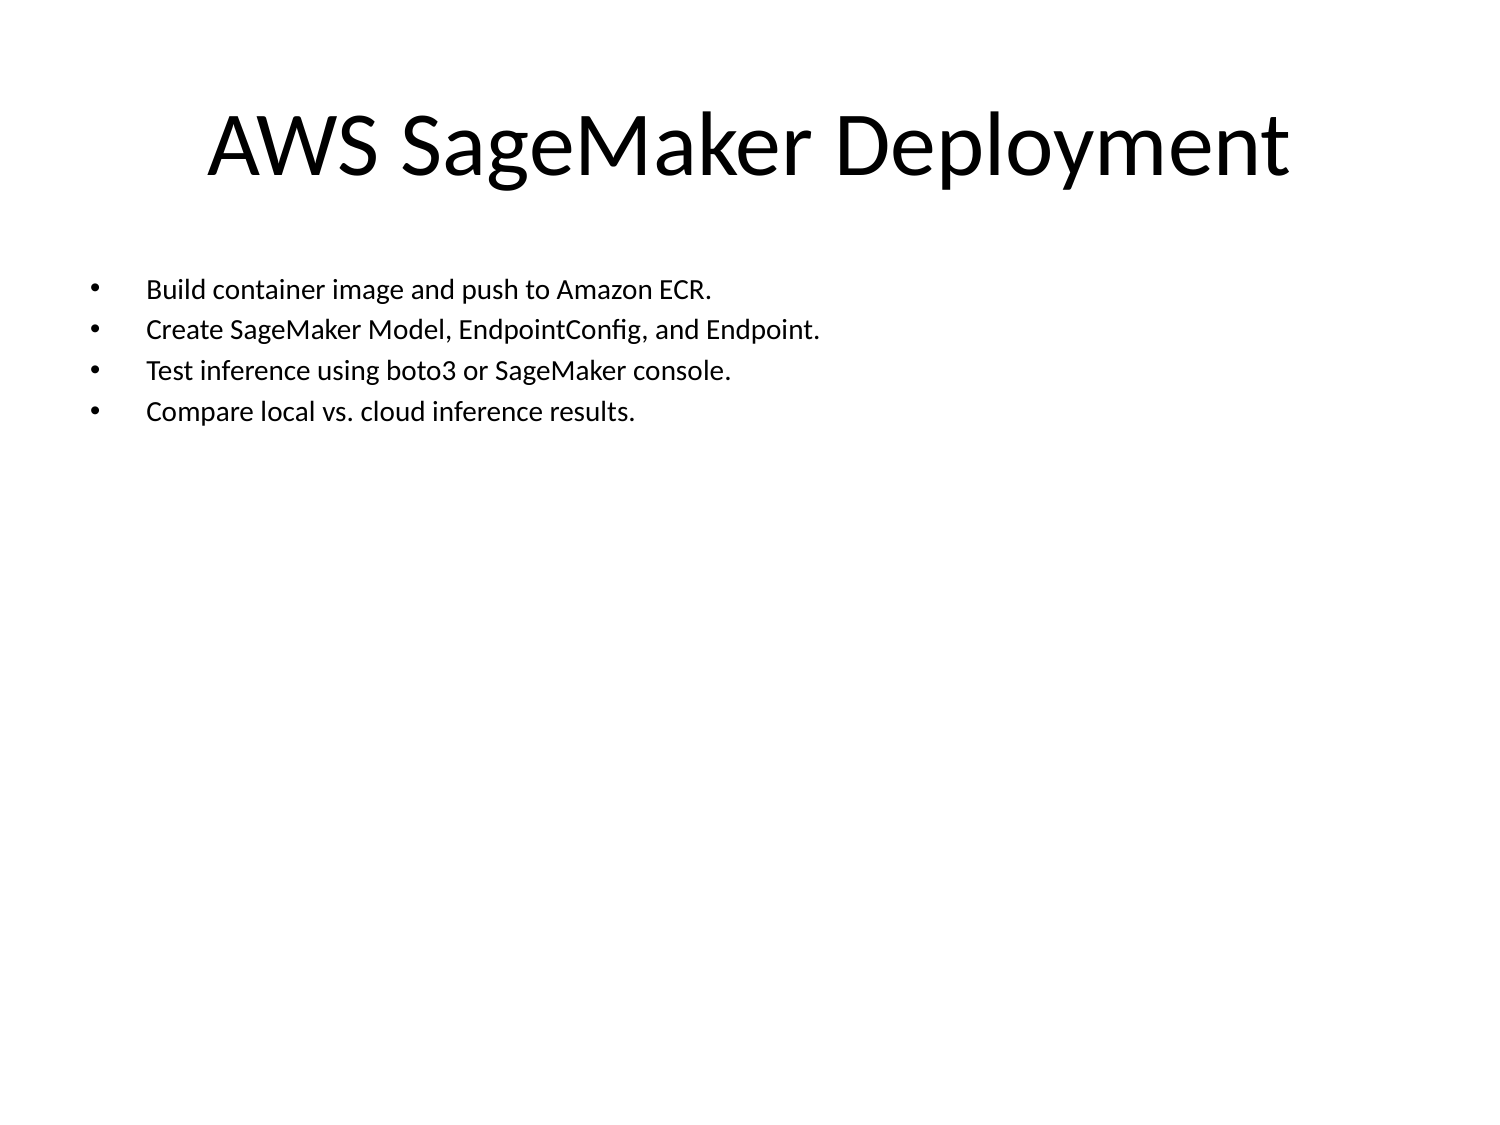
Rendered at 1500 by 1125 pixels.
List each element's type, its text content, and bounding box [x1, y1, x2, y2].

title AWS SageMaker Deployment [75, 45, 1425, 233]
list Build container image and push to Amazon ECR. Create SageMaker Model, EndpointConfig, and Endpoint. Test inference using boto3 or SageMaker console. Compare local vs. cloud inference results. [75, 262, 1425, 1005]
